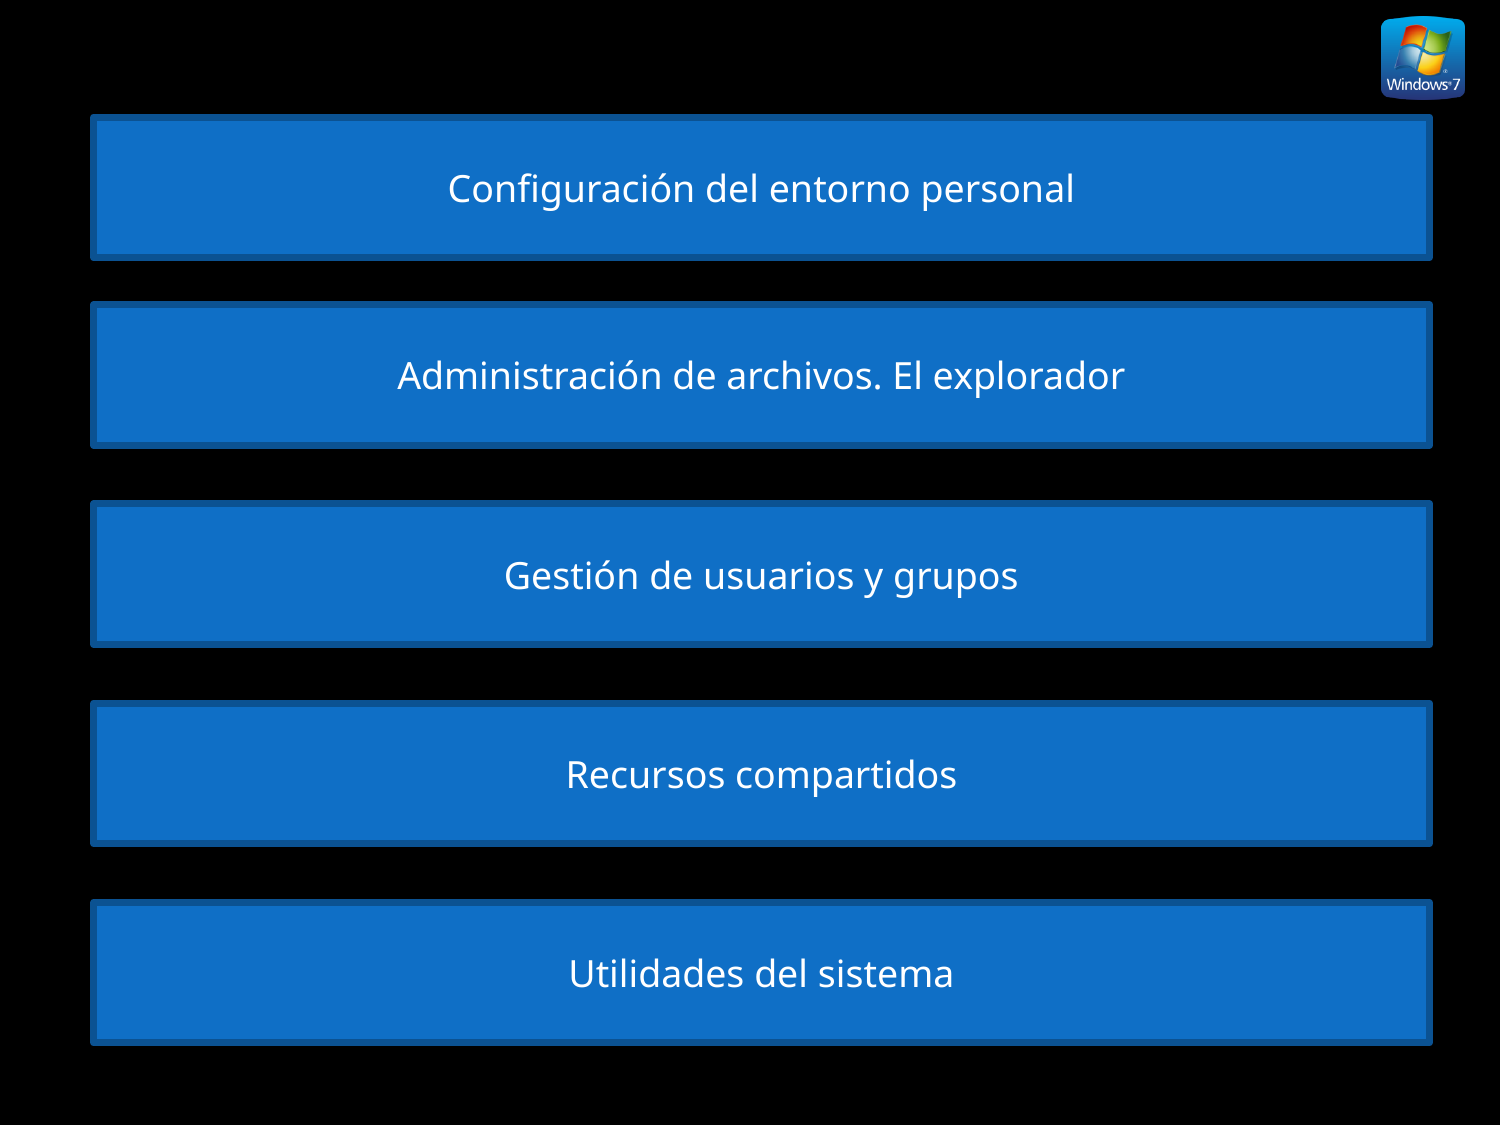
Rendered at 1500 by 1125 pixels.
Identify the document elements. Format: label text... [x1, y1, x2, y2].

picture [1380, 25, 1465, 100]
text_box Recursos compartidos [90, 700, 1433, 847]
text_box Administración de archivos. El explorador [90, 301, 1433, 449]
text_box Gestión de usuarios y grupos [90, 500, 1433, 648]
text_box Configuración del entorno personal [90, 114, 1433, 261]
picture [1447, 16, 1465, 21]
picture [1380, 16, 1400, 24]
text_box Utilidades del sistema [90, 899, 1433, 1046]
